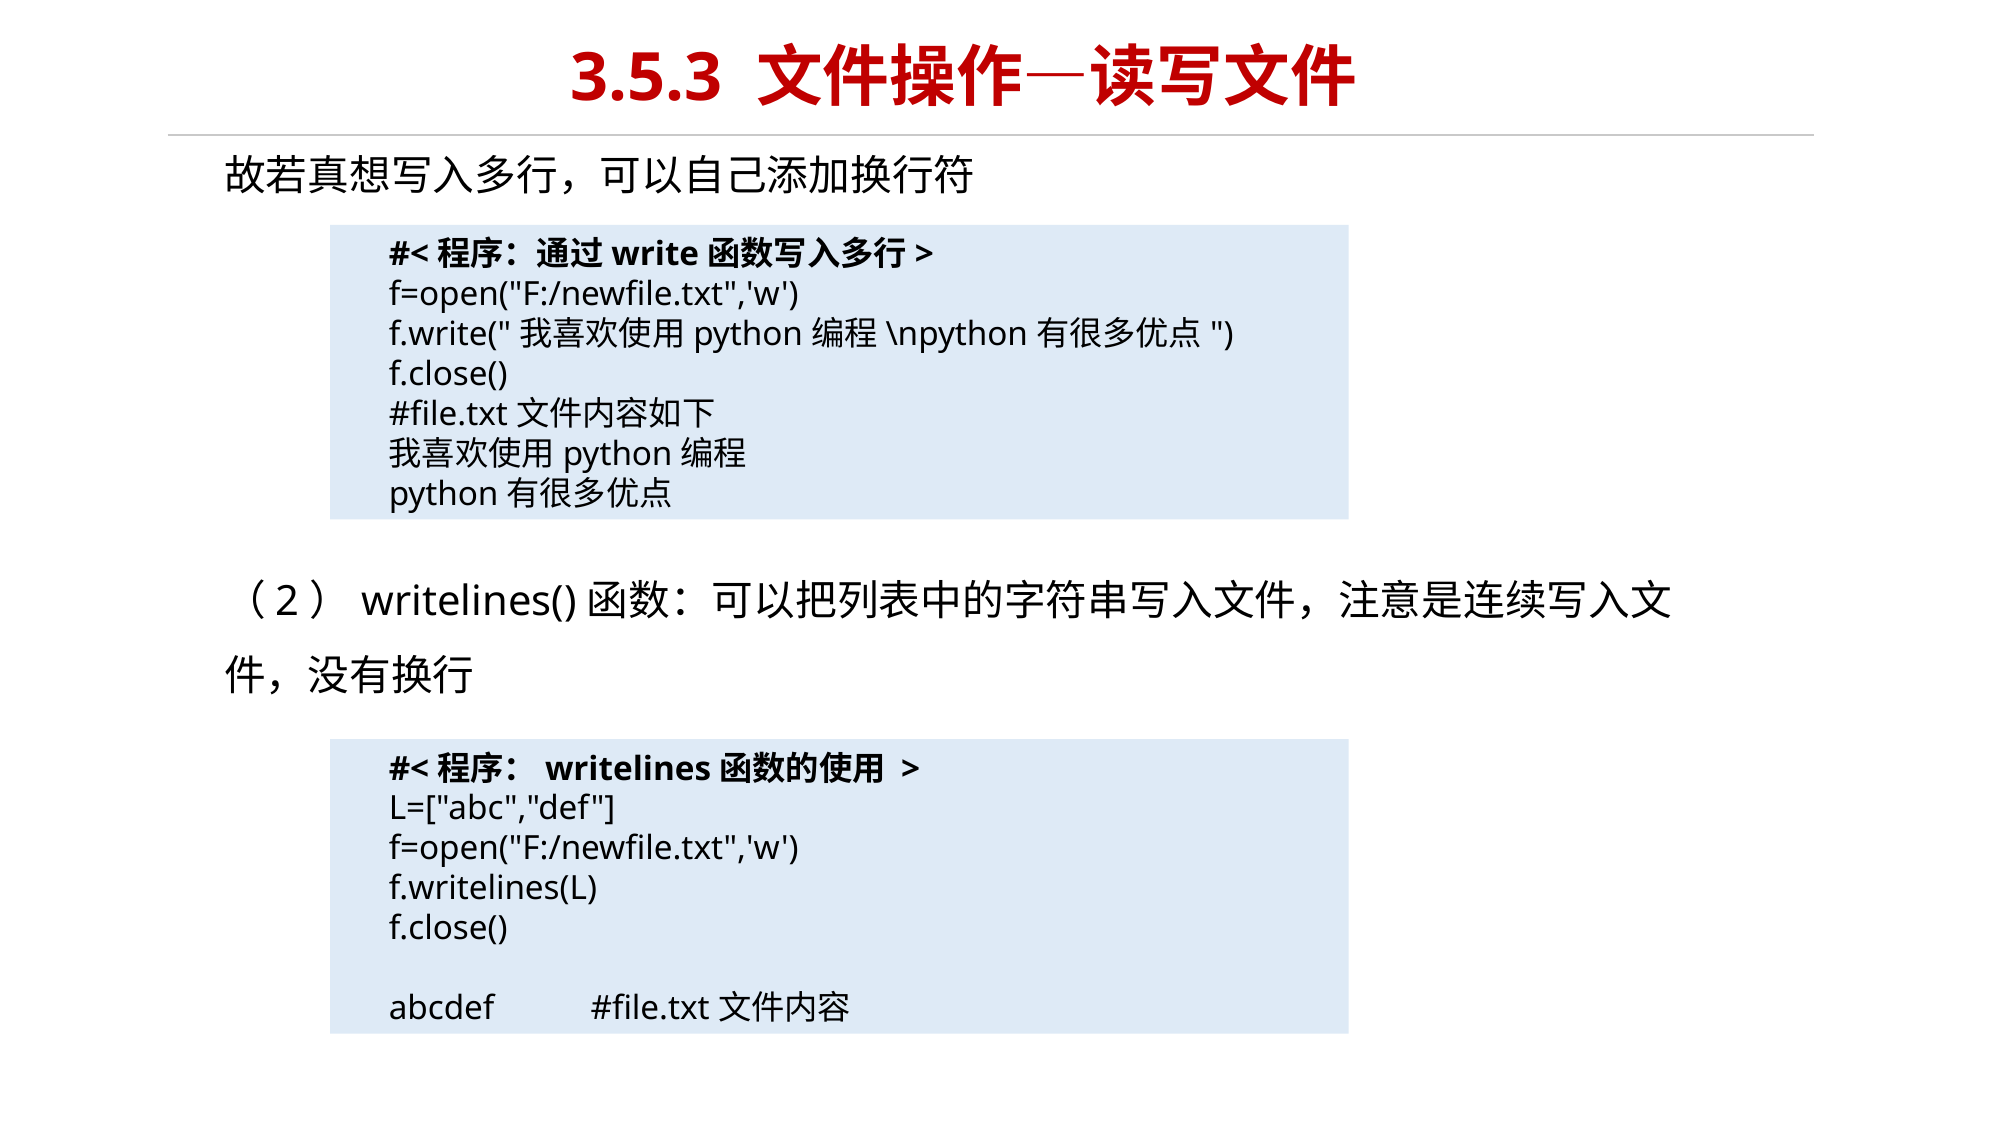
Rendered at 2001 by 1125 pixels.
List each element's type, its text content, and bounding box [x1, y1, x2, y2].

text_box 3.5.3 文件操作—读写文件 [316, 35, 1611, 141]
text_box 故若真想写入多行，可以自己添加换行符 （2）writelines()函数：可以把列表中的字符串写入文件，注意是连续写入文件，没有换行 [209, 141, 1762, 707]
text_box #<程序：通过write函数写入多行> f=open("F:/newfile.txt",'w') f.write("我喜欢使用python编程\npython有很多优点") f.close() #file.txt文件内容如下 我喜欢使用python编程 python有很多优点 [330, 224, 1349, 520]
text_box #<程序：writelines函数的使用 > L=["abc","def"] f=open("F:/newfile.txt",'w') f.writelines(L) f.close() abcdef #file.txt文件内容 [330, 739, 1349, 1034]
